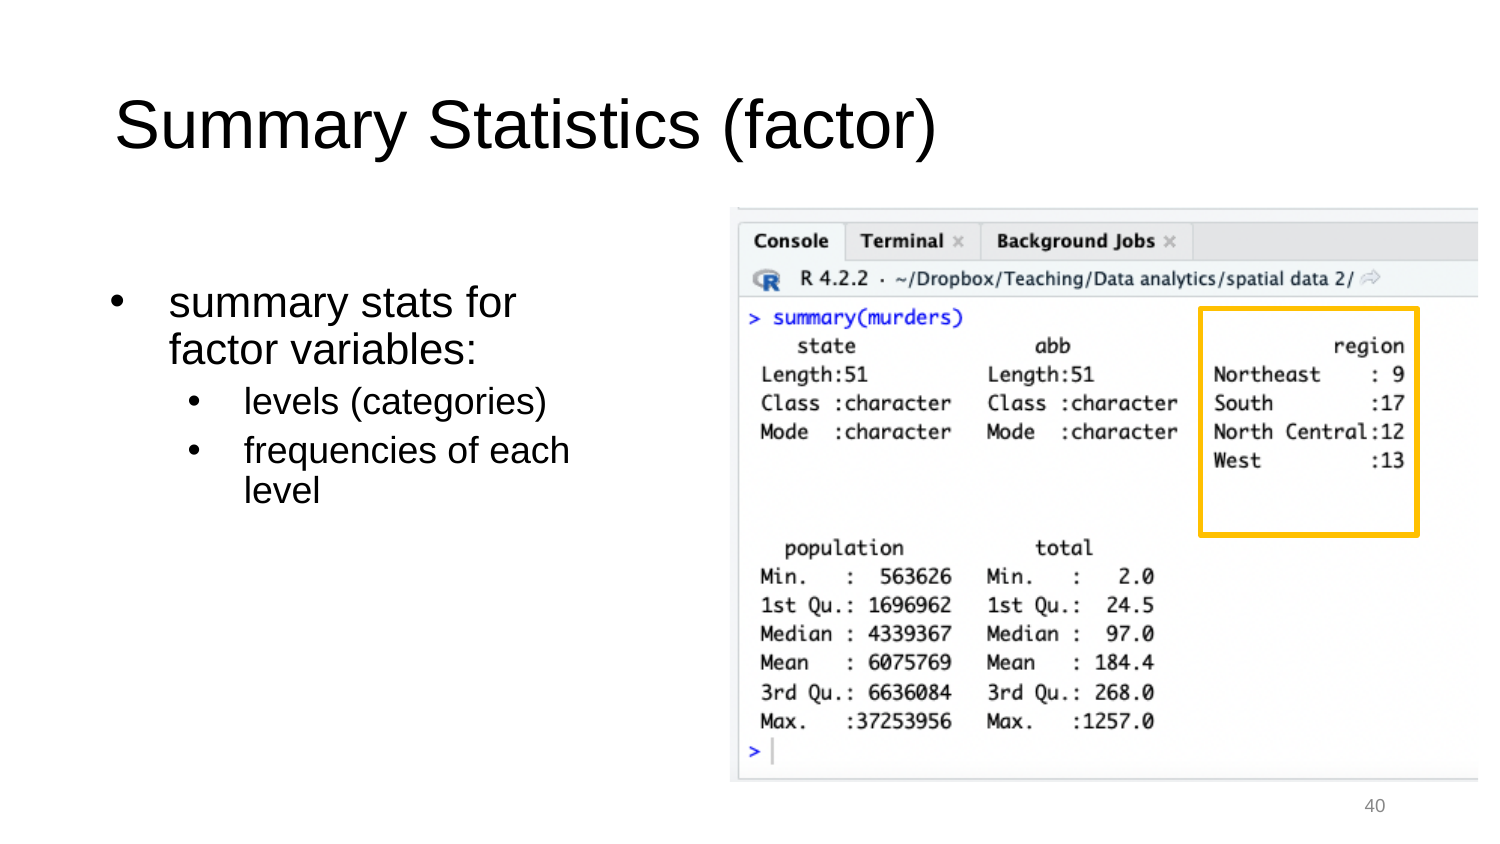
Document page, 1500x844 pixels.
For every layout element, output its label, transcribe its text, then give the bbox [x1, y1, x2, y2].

title Summary Statistics (factor) [103, 44, 1397, 208]
slide_number 40 [1059, 790, 1397, 827]
list summary stats for factor variables: levels (categories) frequencies of each level [82, 268, 622, 766]
picture [729, 207, 1479, 783]
